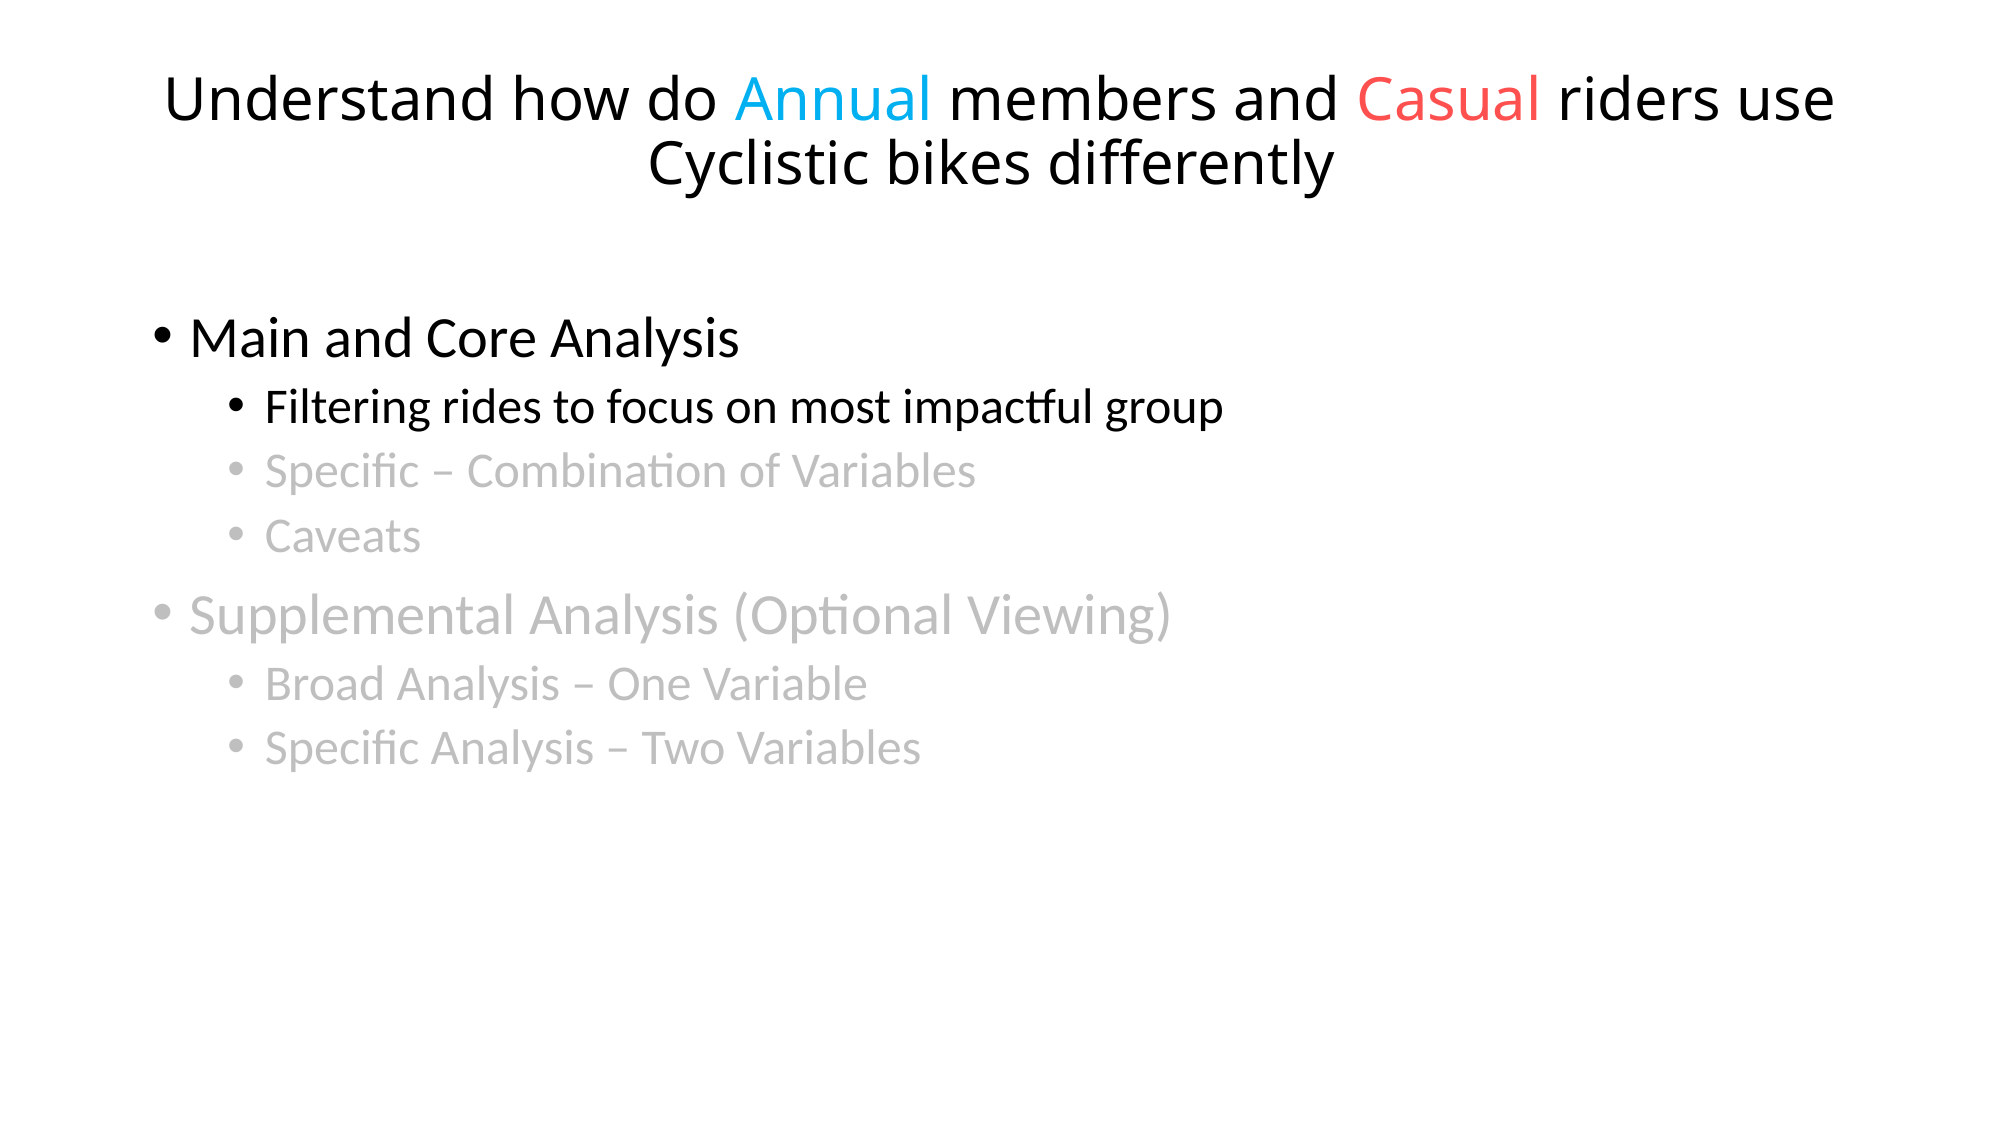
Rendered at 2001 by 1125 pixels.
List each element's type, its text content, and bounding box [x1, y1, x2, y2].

title Understand how do Annual members and Casual riders use Cyclistic bikes differently [137, 59, 1863, 278]
list Main and Core Analysis Filtering rides to focus on most impactful group Specific – Combination of Variables Caveats Supplemental Analysis (Optional Viewing) Broad Analysis – One Variable Specific Analysis – Two Variables [137, 299, 1863, 1014]
